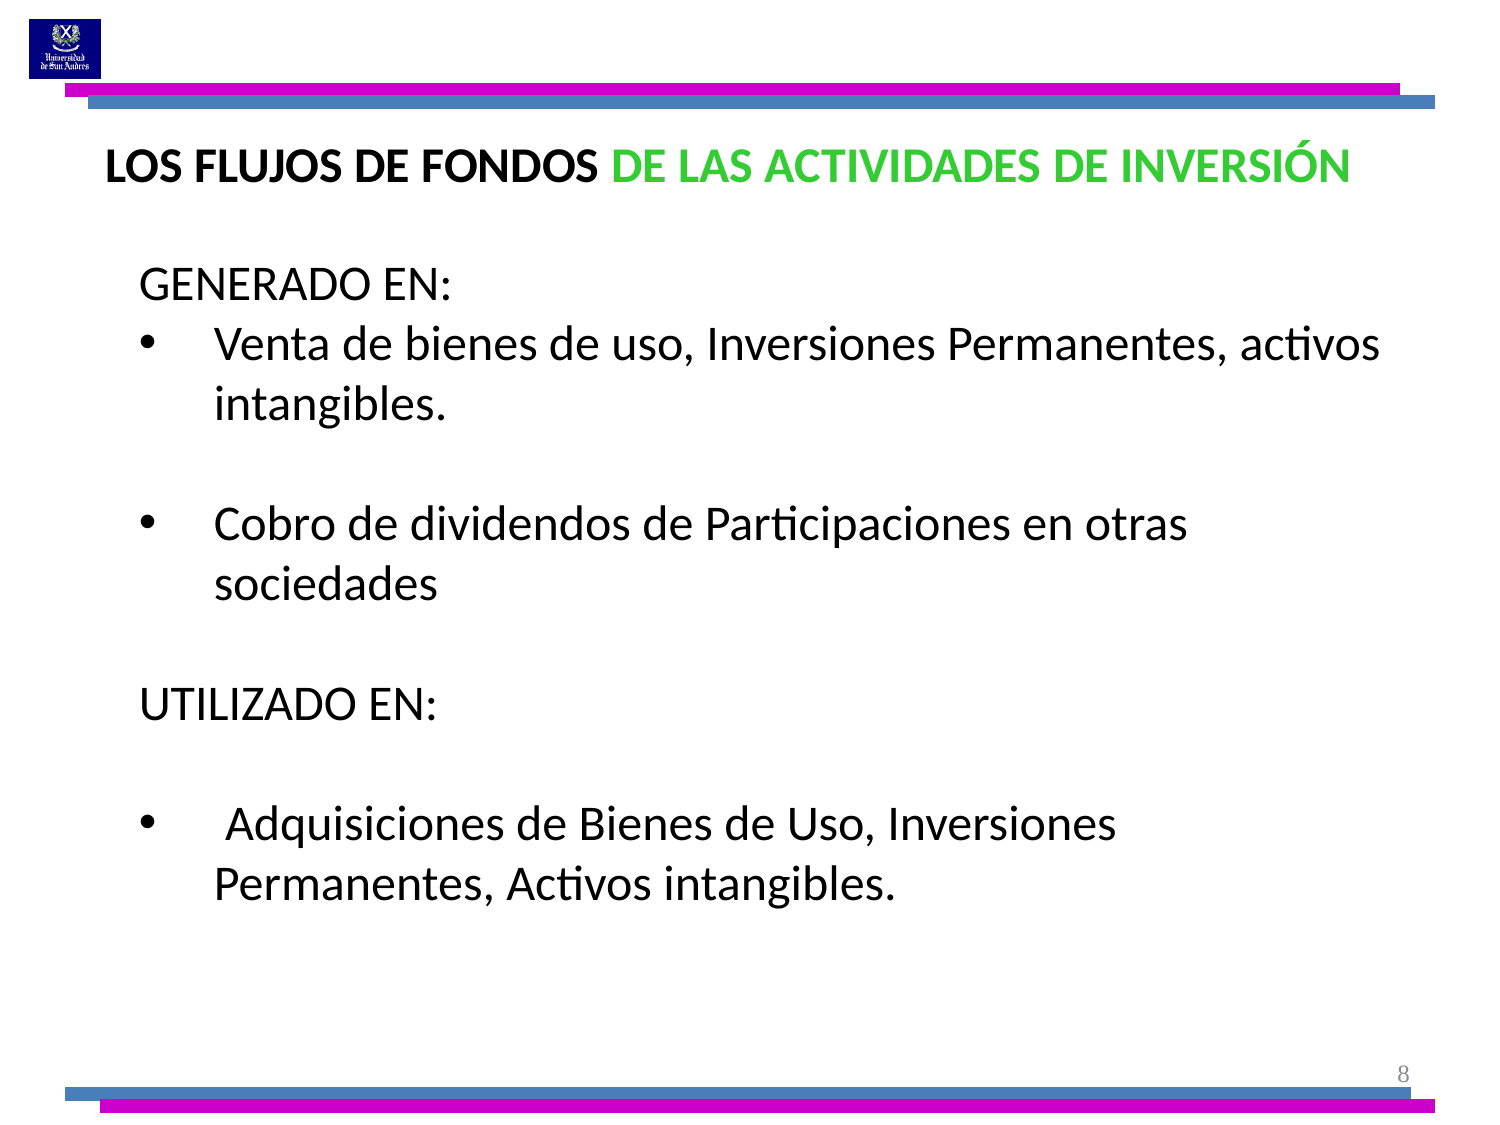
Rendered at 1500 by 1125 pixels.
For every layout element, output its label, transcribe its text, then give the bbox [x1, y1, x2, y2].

text_box GENERADO EN: Venta de bienes de uso, Inversiones Permanentes, activos intangibles. Cobro de dividendos de Participaciones en otras sociedades UTILIZADO EN: Adquisiciones de Bienes de Uso, Inversiones Permanentes, Activos intangibles. [123, 243, 1412, 919]
text_box LOS FLUJOS DE FONDOS DE LAS ACTIVIDADES DE INVERSIÓN [41, 125, 1417, 201]
slide_number 8 [1074, 1042, 1425, 1099]
picture [29, 18, 101, 79]
